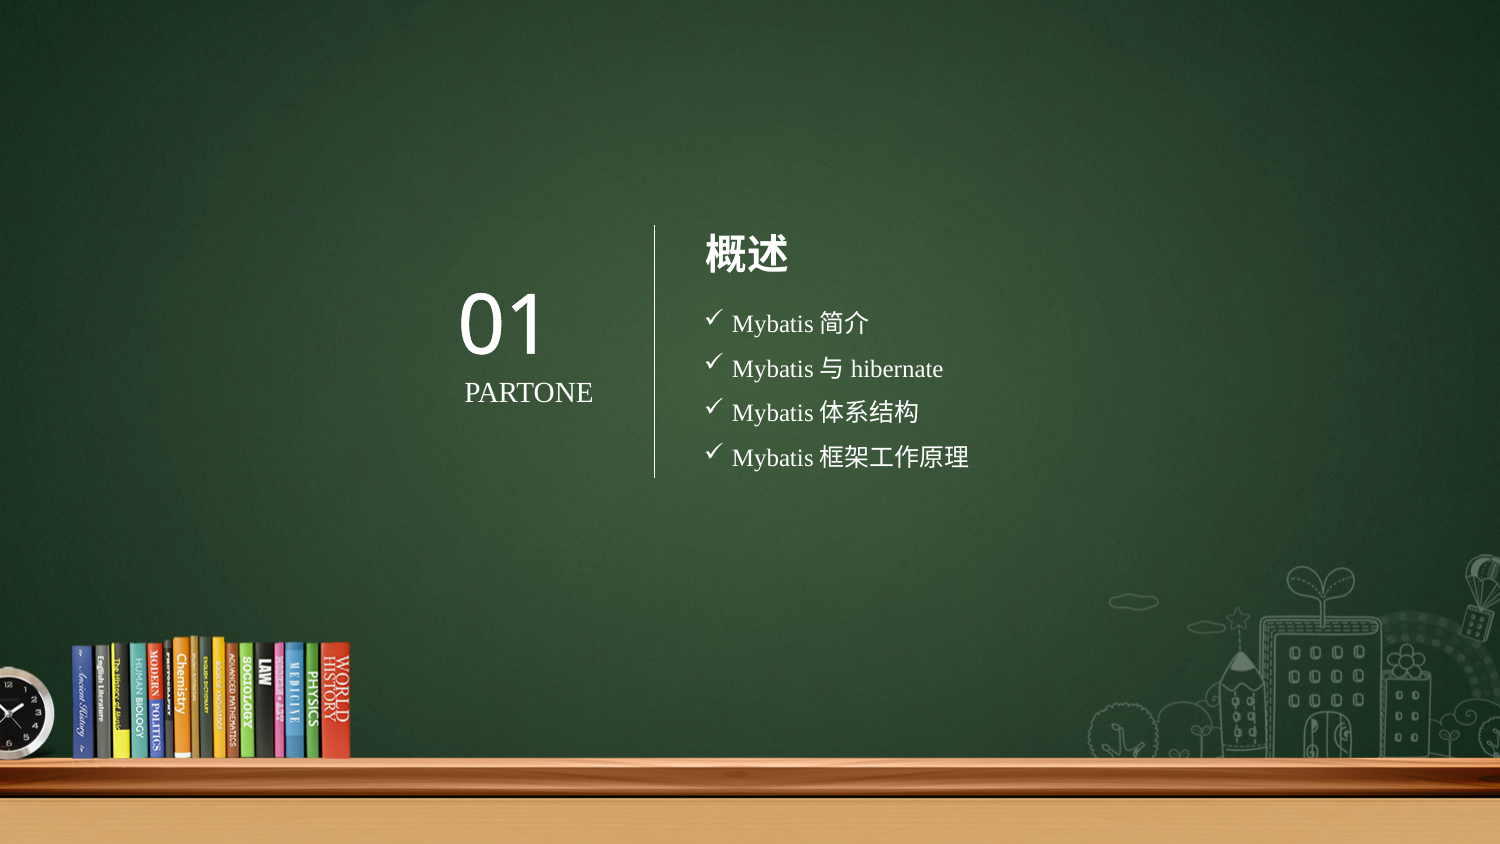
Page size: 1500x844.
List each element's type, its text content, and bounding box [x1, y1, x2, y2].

text_box 01 [442, 262, 615, 366]
text_box 概述 [690, 220, 1105, 286]
text_box Mybatis简介 Mybatis与hibernate Mybatis体系结构 Mybatis框架工作原理 [688, 284, 985, 480]
picture [0, 0, 1500, 844]
text_box PARTONE [440, 366, 618, 416]
